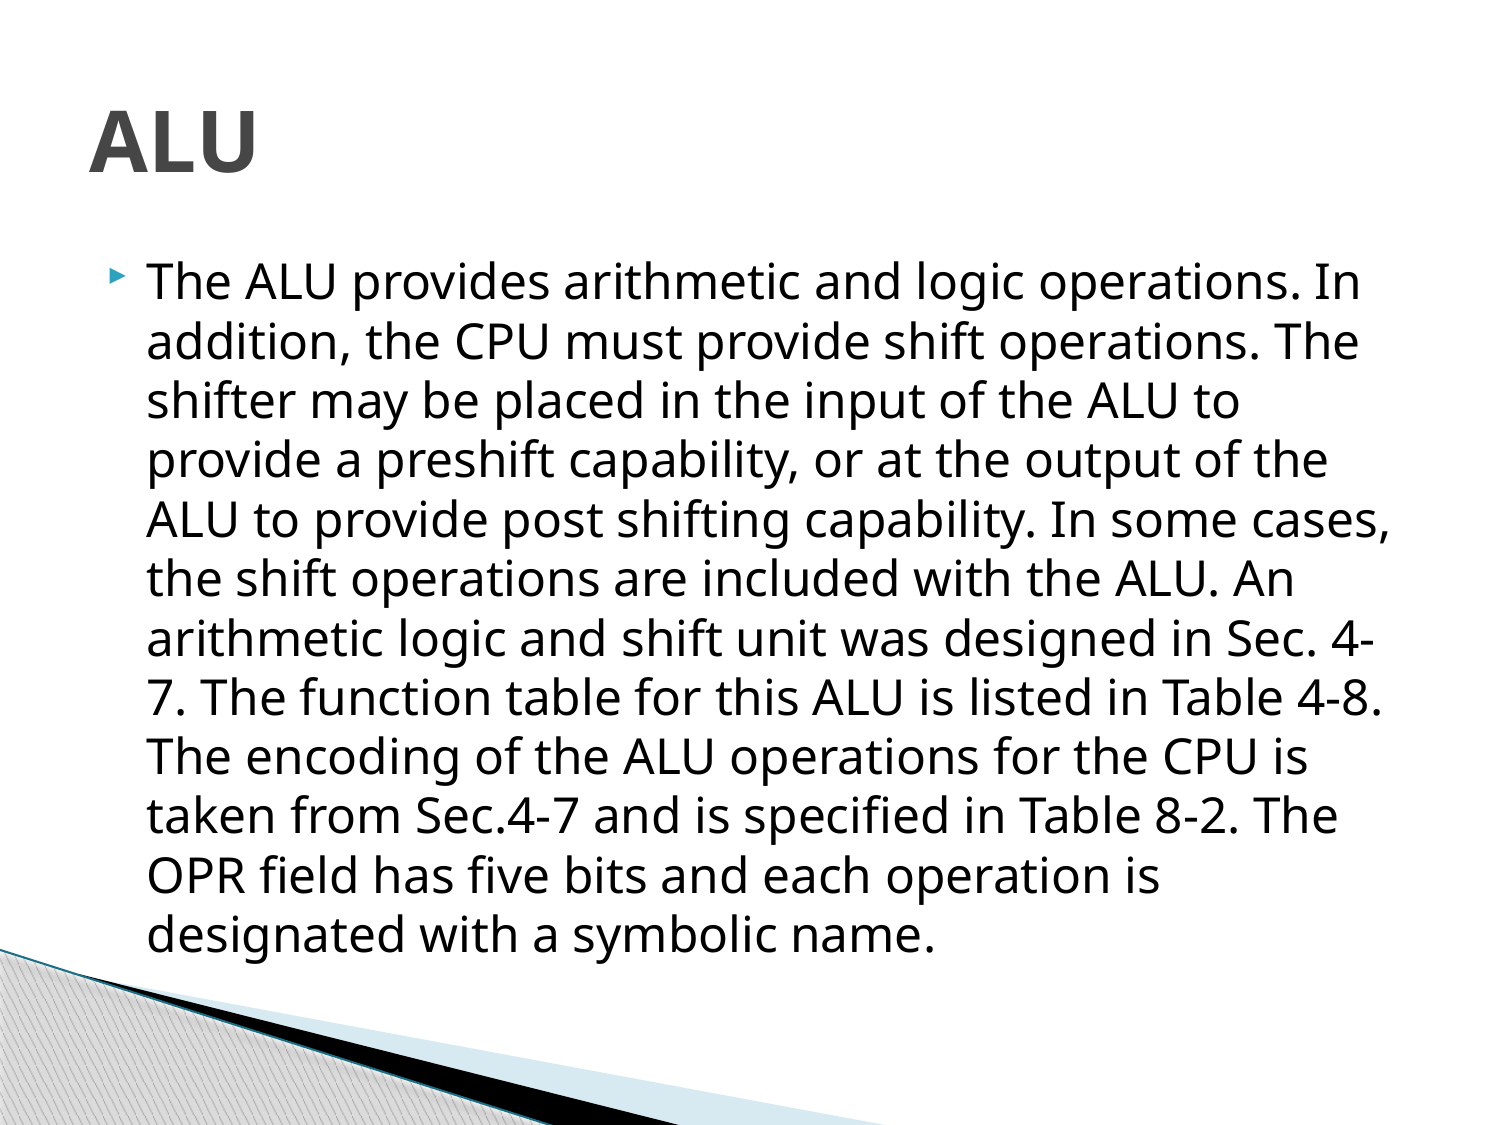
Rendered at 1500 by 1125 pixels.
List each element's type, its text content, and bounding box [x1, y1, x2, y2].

list The ALU provides arithmetic and logic operations. In addition, the CPU must provide shift operations. The shifter may be placed in the input of the ALU to provide a preshift capability, or at the output of the ALU to provide post shifting capability. In some cases, the shift operations are included with the ALU. An arithmetic logic and shift unit was designed in Sec. 4-7. The function table for this ALU is listed in Table 4-8. The encoding of the ALU operations for the CPU is taken from Sec.4-7 and is specified in Table 8-2. The OPR field has five bits and each operation is designated with a symbolic name. [75, 243, 1425, 986]
title ALU [75, 45, 1425, 233]
